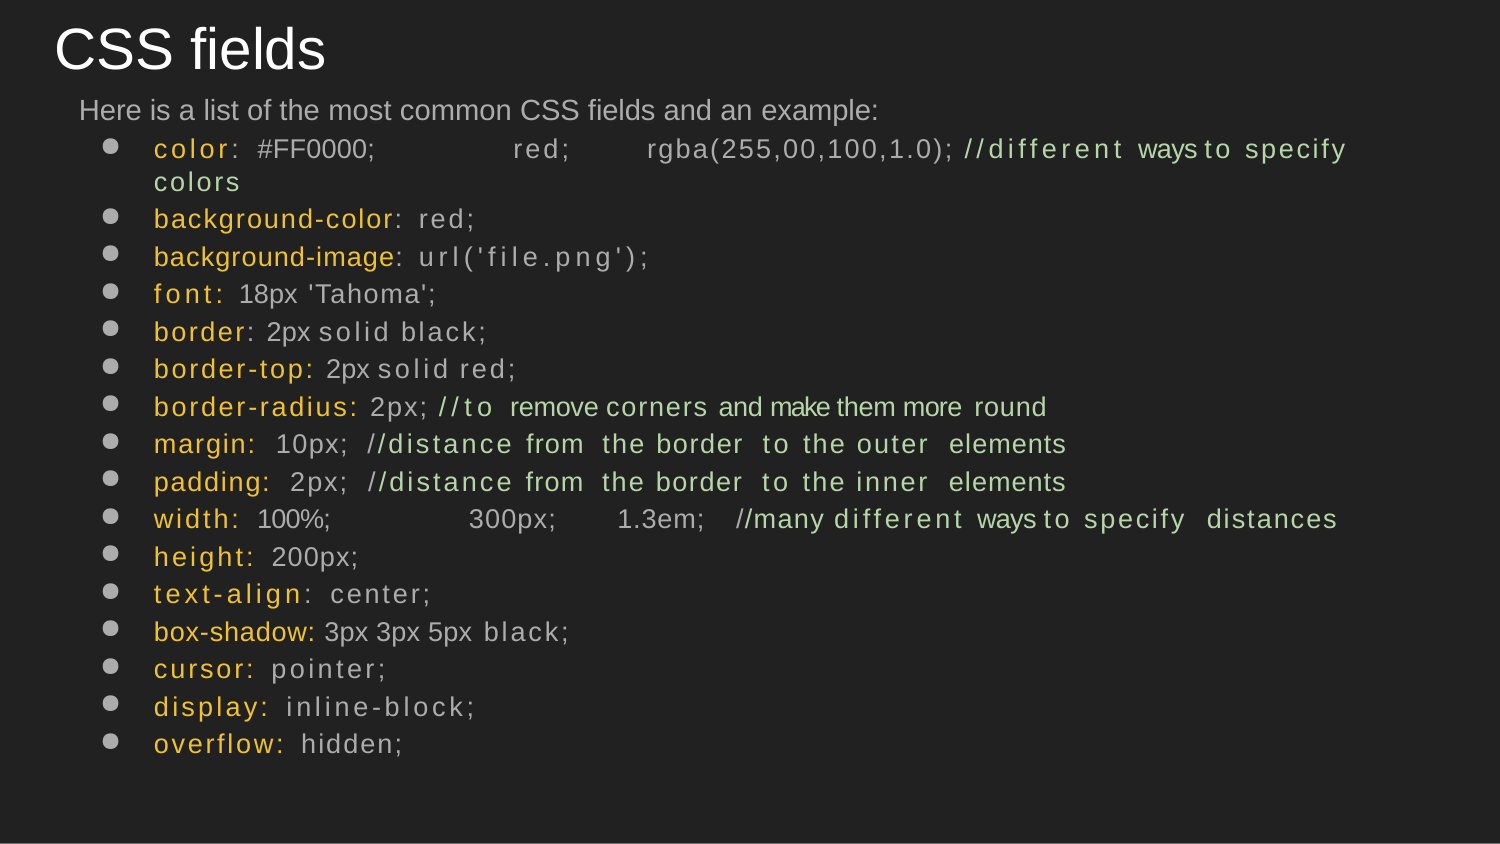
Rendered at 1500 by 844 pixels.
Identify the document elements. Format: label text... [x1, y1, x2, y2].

text_box Here is a list of the most common CSS fields and an example: color: #FF0000; red; rgba(255,00,100,1.0); //different ways to specify colors background-color: red; background-image: url('file.png'); font: 18px 'Tahoma'; border: 2px solid black; border-top: 2px solid red; border-radius: 2px; //to remove corners and make them more round margin: 10px; //distance from the border to the outer elements padding: 2px; //distance from the border to the inner elements width: 100%; 300px; 1.3em; //many different ways to specify distances height: 200px; text-align: center; box-shadow: 3px 3px 5px black; cursor: pointer; display: inline-block; overflow: hidden; [76, 82, 1406, 759]
title CSS fields [52, 9, 330, 153]
